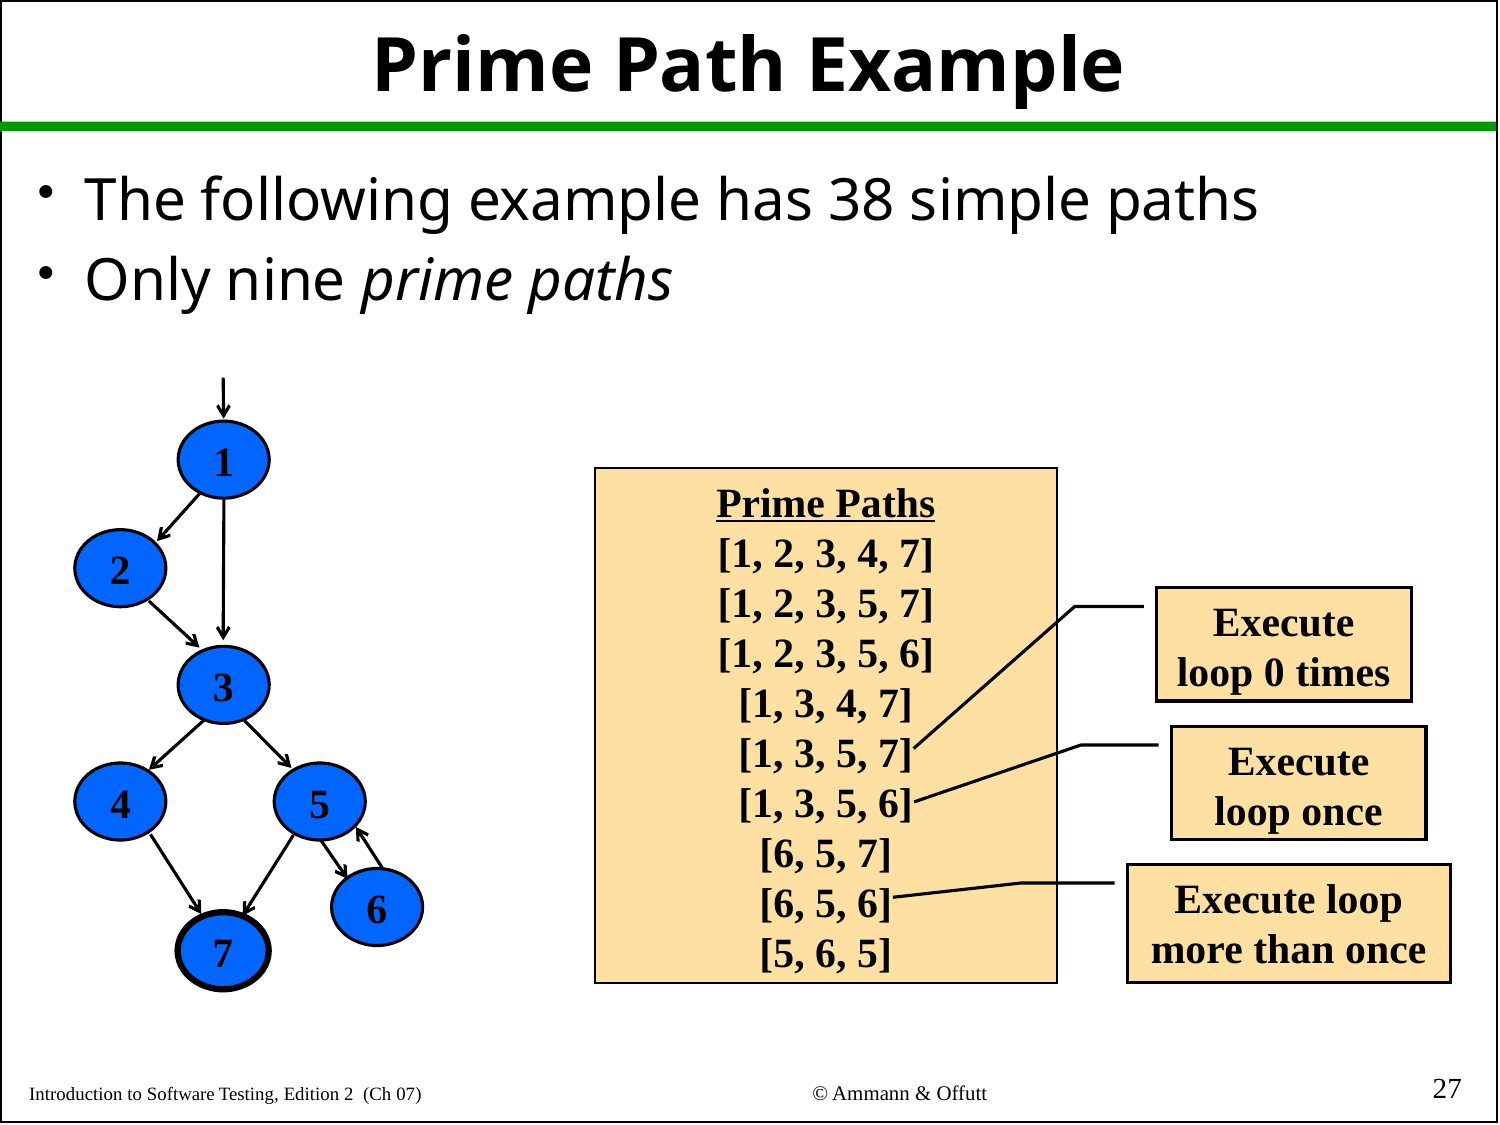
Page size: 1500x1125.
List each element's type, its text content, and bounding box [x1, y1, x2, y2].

text_box Prime Paths [1, 2, 3, 4, 7] [1, 2, 3, 5, 7] [1, 2, 3, 5, 6] [1, 3, 4, 7] [1, 3, 5, 7] [1, 3, 5, 6] [6, 5, 7] [6, 5, 6] [5, 6, 5] [595, 468, 1057, 984]
title Prime Path Example [13, 15, 1485, 120]
footer © Ammann & Offutt [662, 1065, 1138, 1113]
slide_number 27 [1183, 1064, 1478, 1113]
text_box Execute loop once [1171, 726, 1427, 840]
text_box Execute loop 0 times [1156, 587, 1412, 701]
list The following example has 38 simple paths Only nine prime paths [22, 162, 1478, 1013]
slide_number Introduction to Software Testing, Edition 2 (Ch 07) [13, 1067, 633, 1113]
text_box Execute loop more than once [1127, 864, 1451, 983]
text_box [74, 377, 423, 990]
